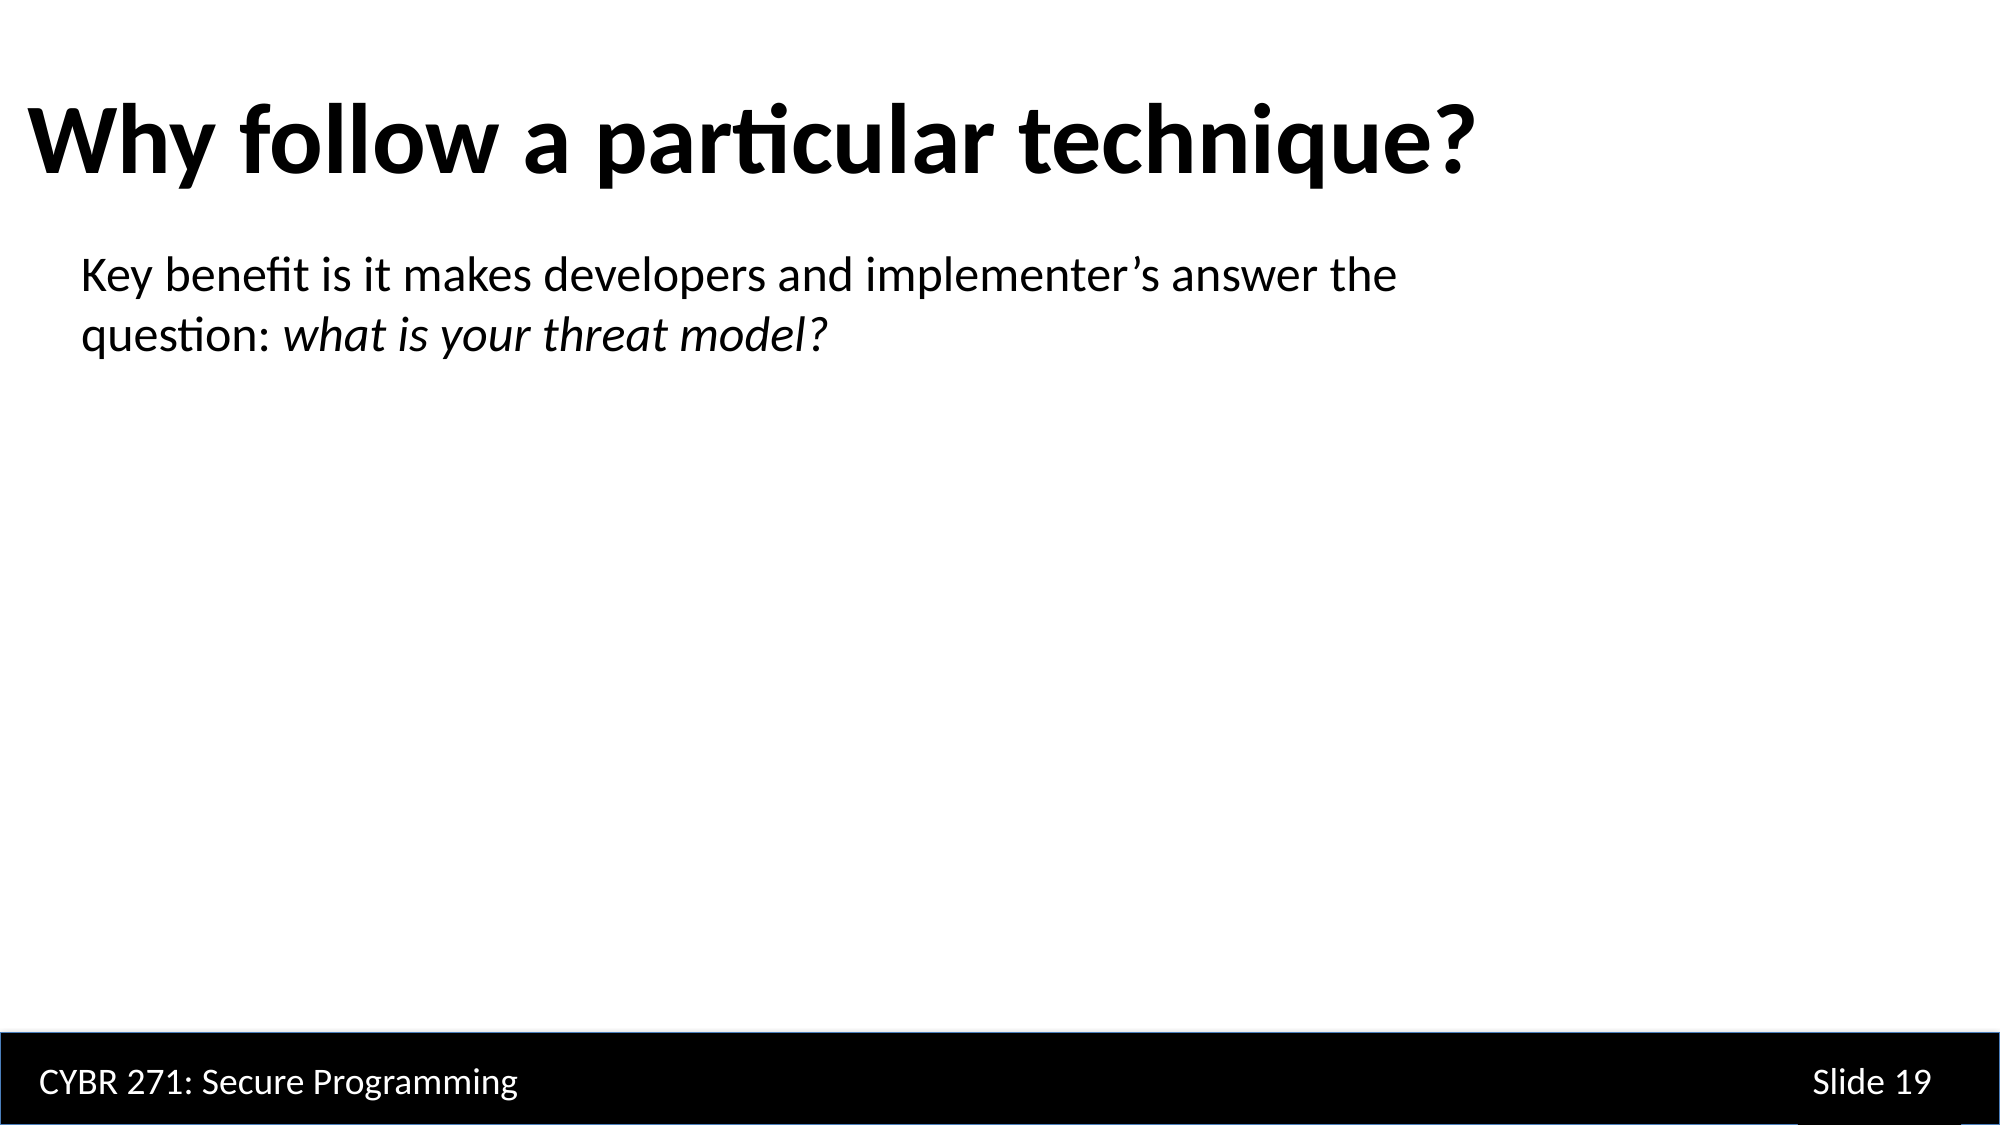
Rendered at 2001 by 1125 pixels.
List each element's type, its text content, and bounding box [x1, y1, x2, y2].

text_box Why follow a particular technique? [12, 65, 1889, 201]
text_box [0, 1032, 2000, 1125]
text_box Key benefit is it makes developers and implementer’s answer the question: what is your threat model? [66, 234, 1548, 549]
